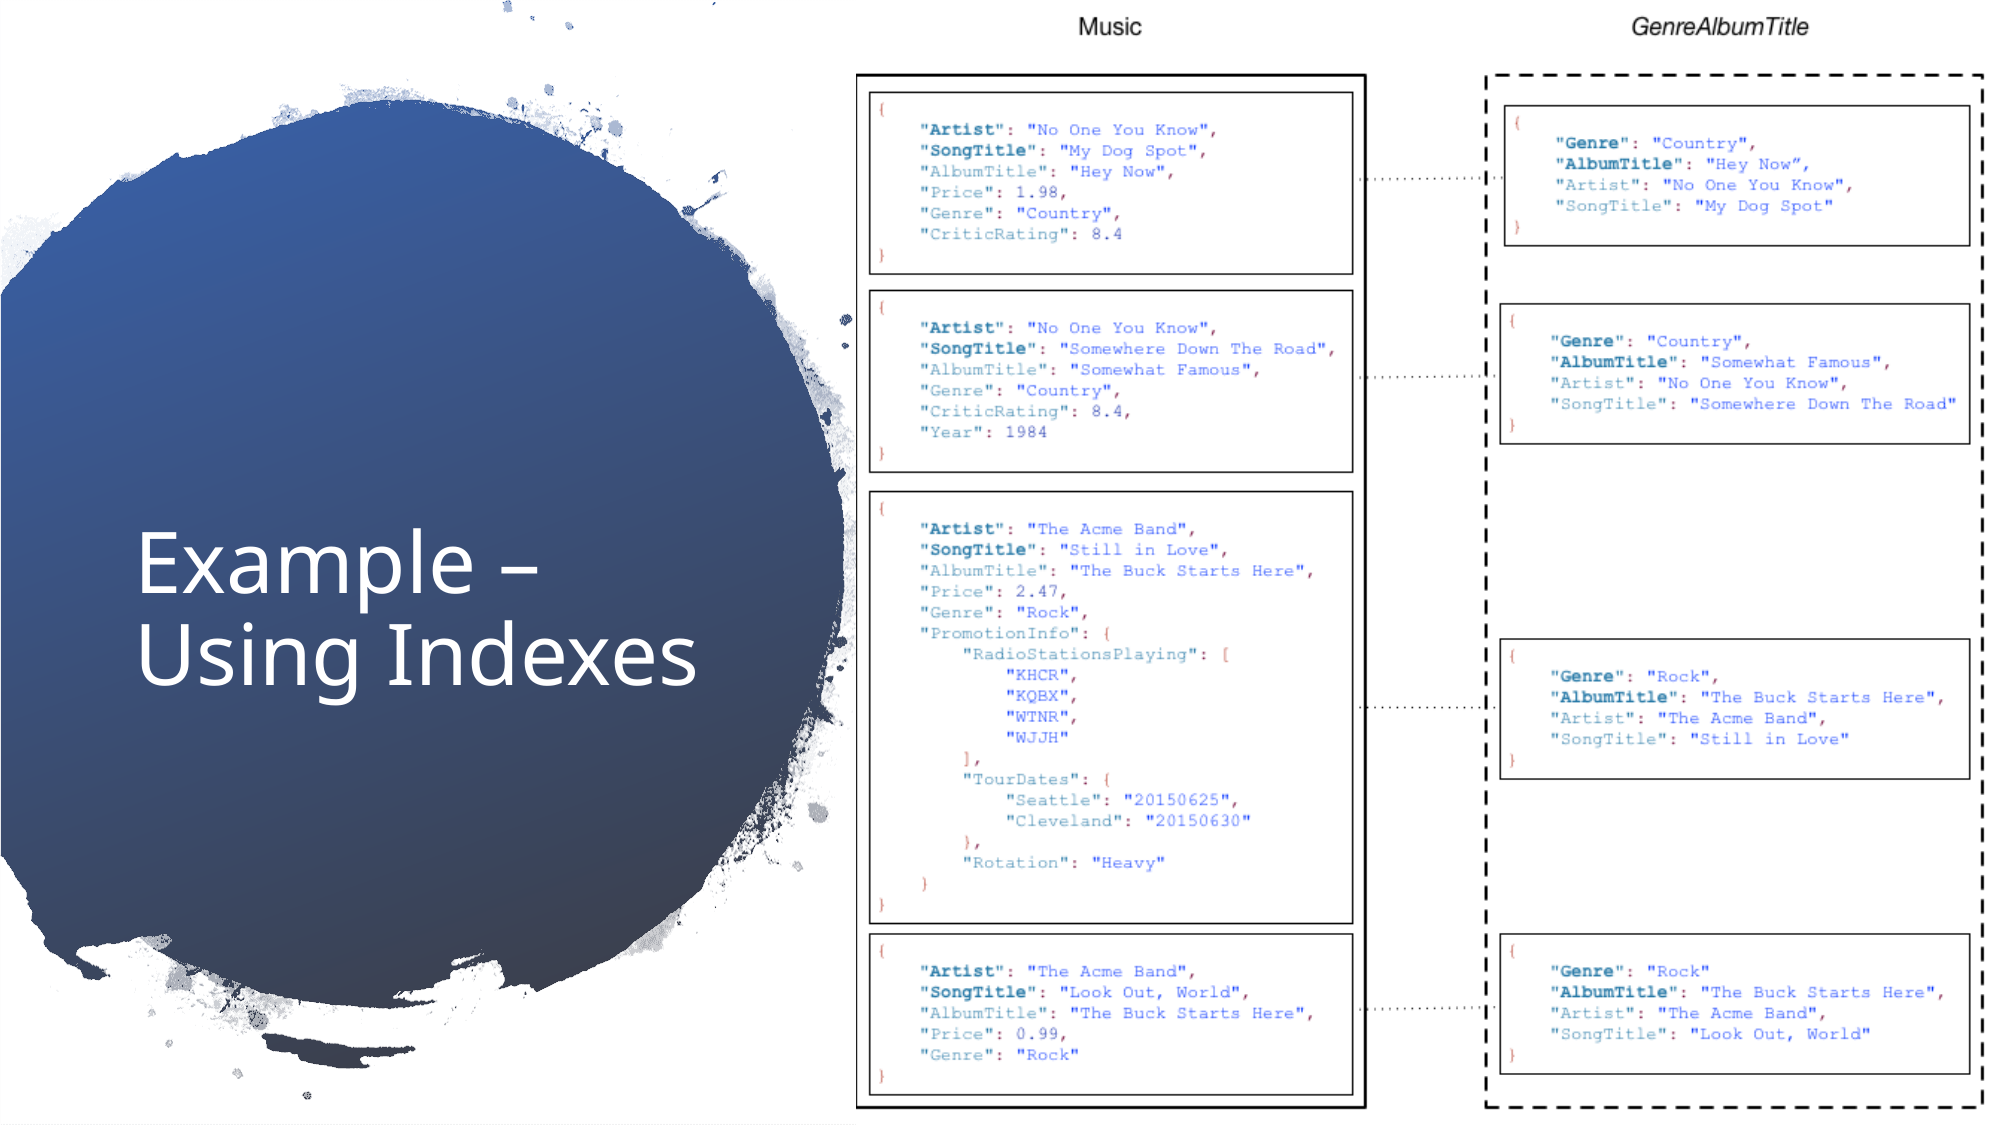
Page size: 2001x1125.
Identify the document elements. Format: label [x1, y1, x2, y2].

list [856, 0, 1999, 1125]
picture [0, 0, 856, 1125]
